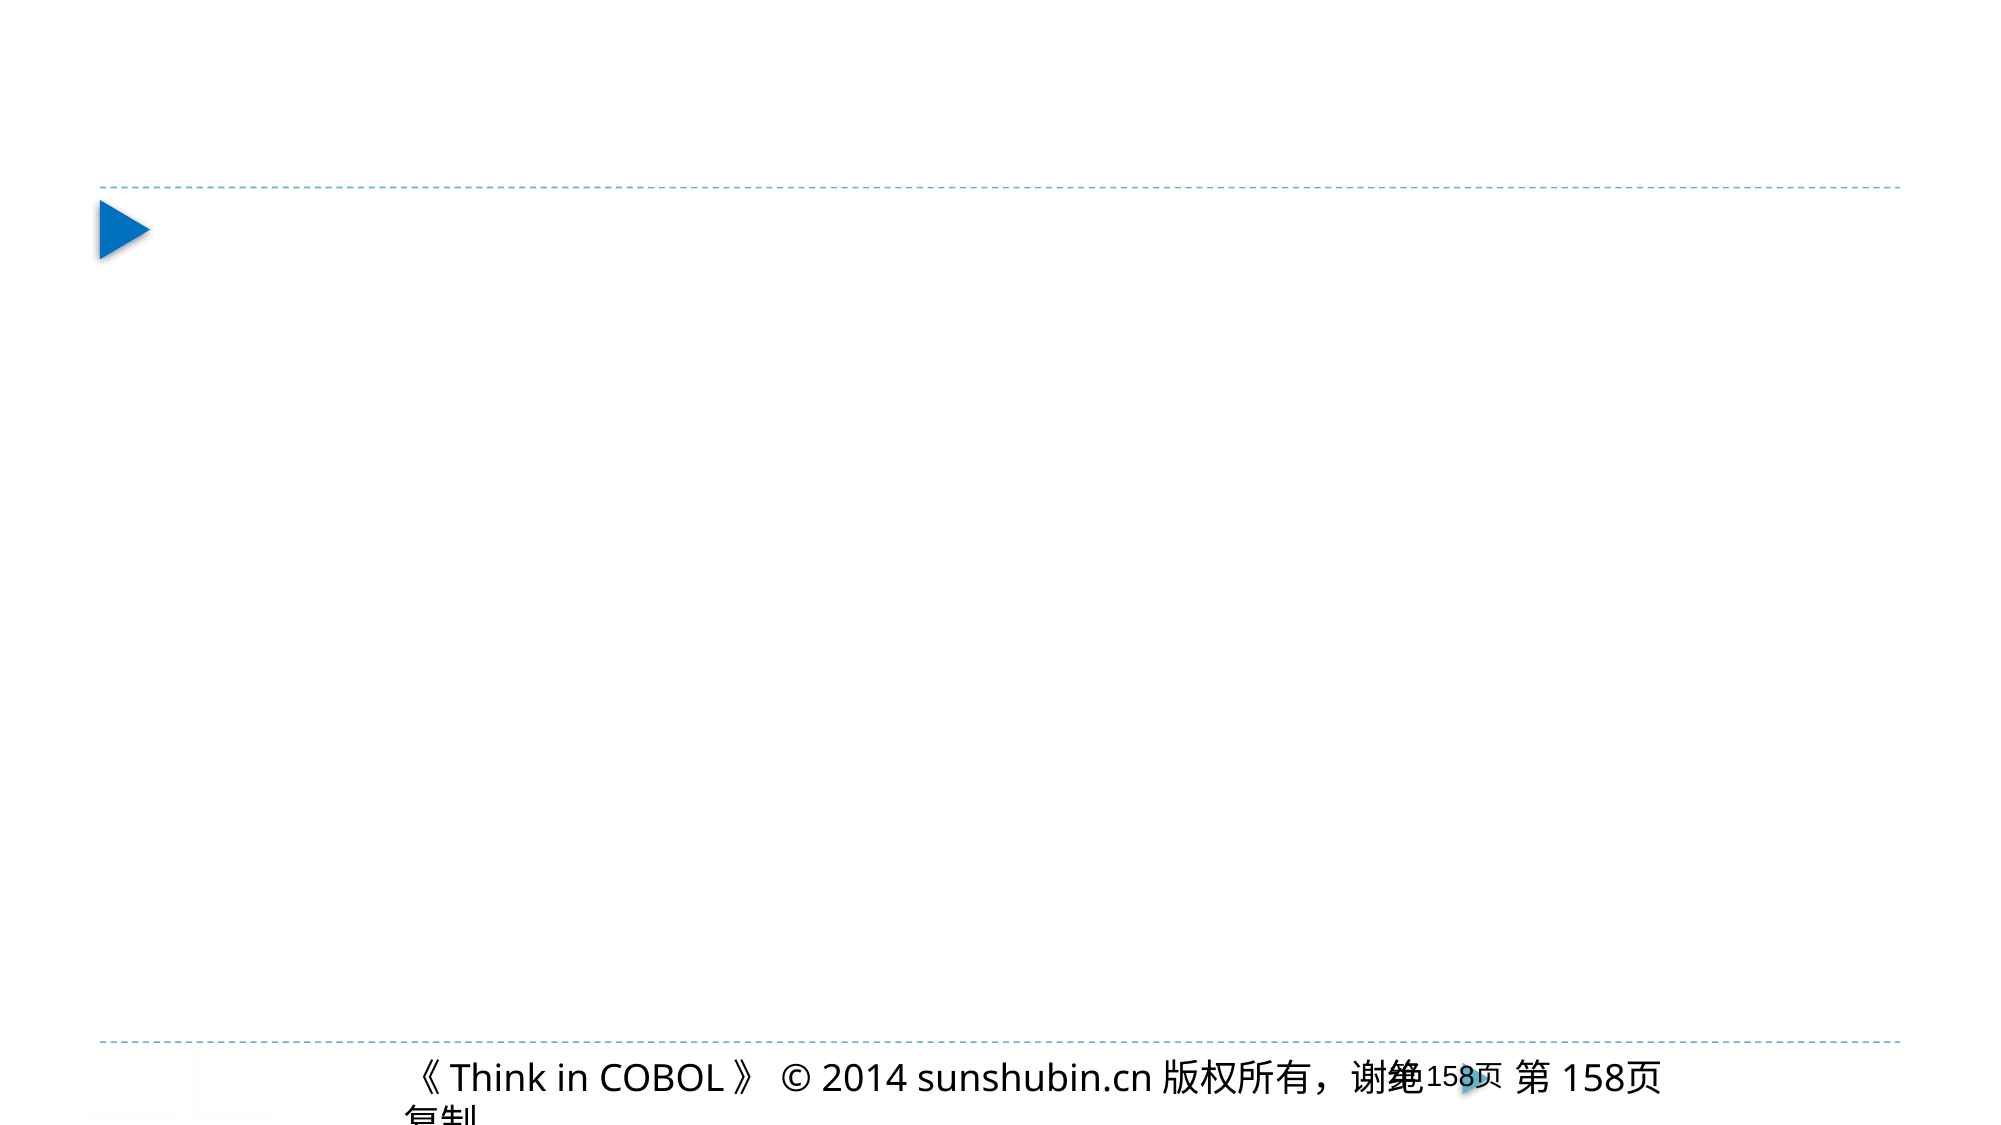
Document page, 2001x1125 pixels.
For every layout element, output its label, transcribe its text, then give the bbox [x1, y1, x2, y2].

slide_number 第158页 [1374, 1050, 1708, 1111]
